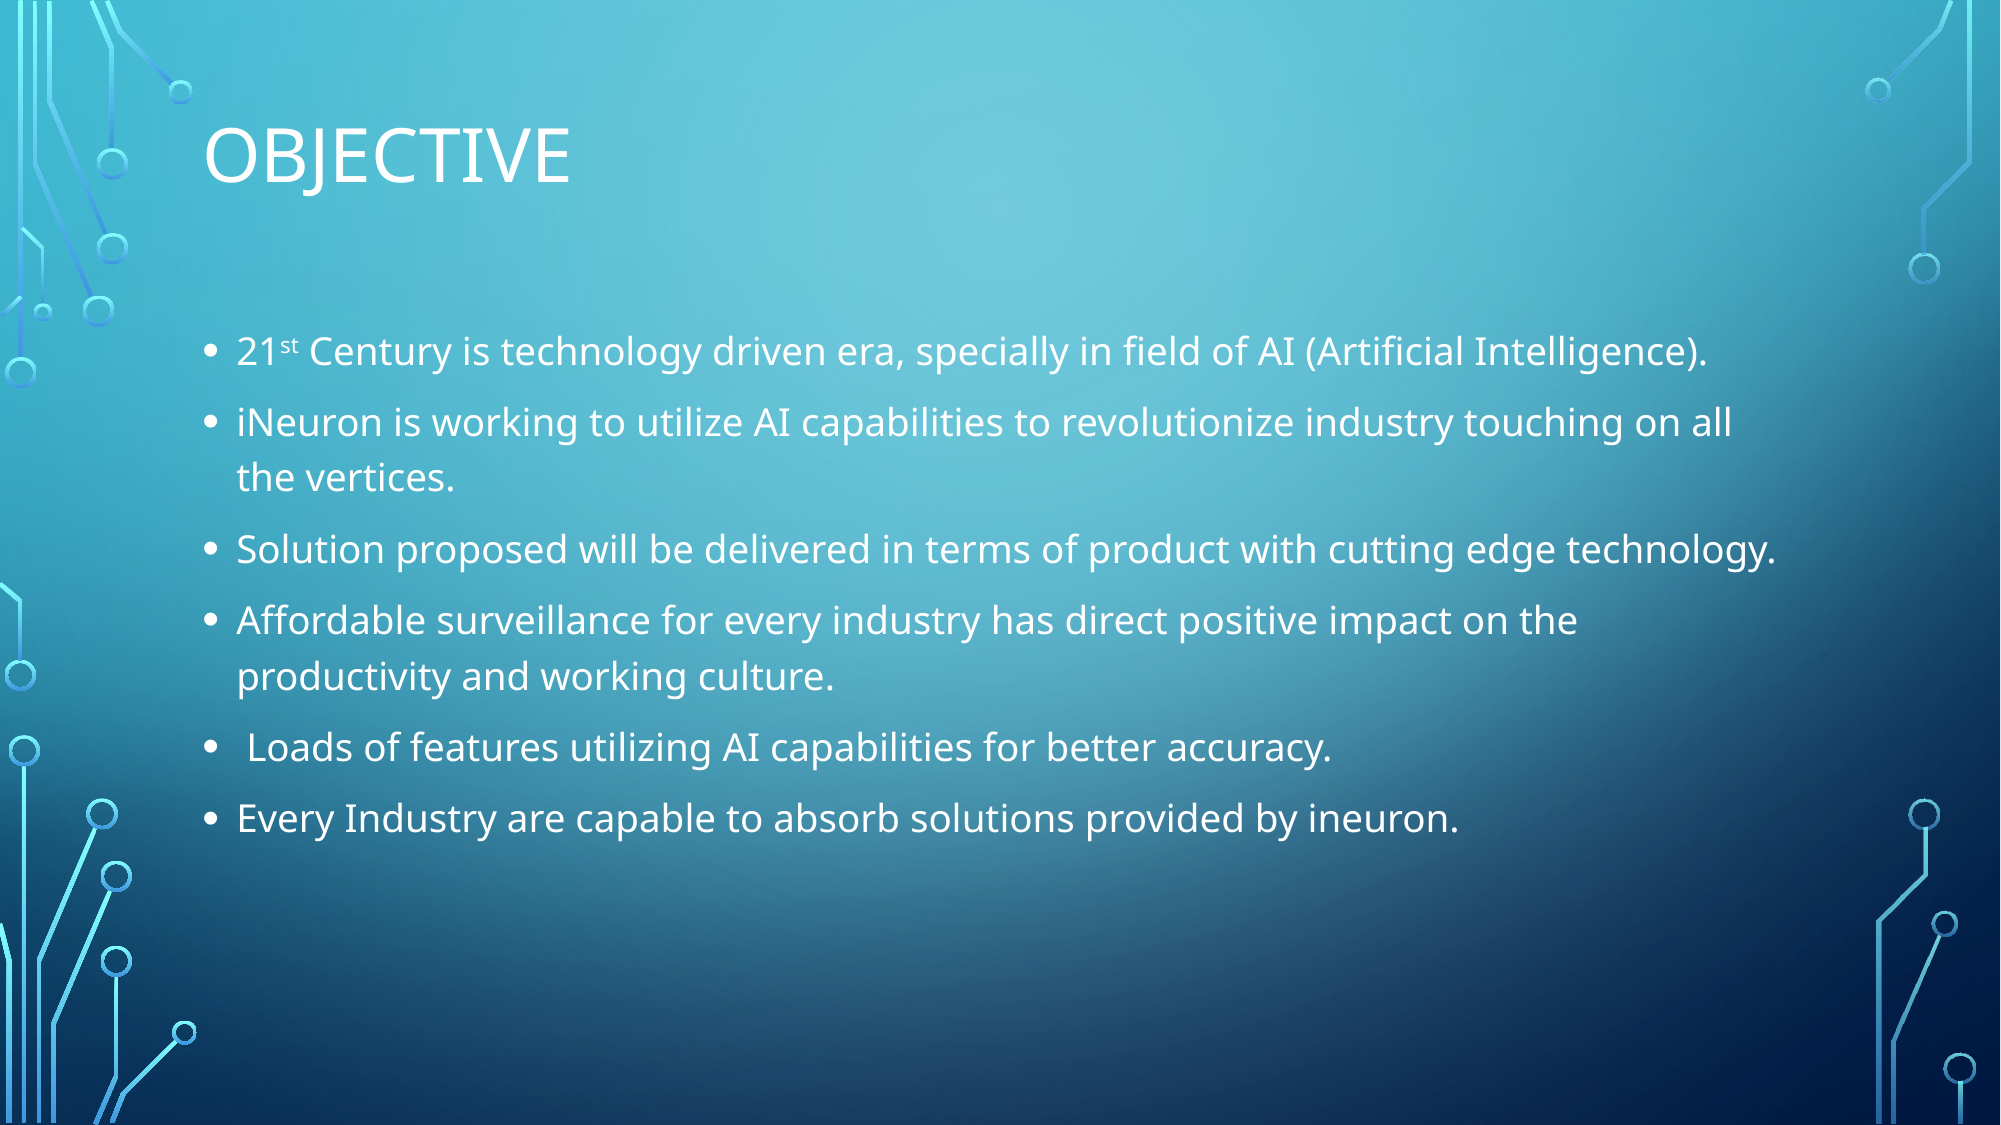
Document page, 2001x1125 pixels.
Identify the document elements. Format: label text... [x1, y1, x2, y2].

title Objective [187, 88, 1813, 229]
list 21st Century is technology driven era, specially in field of AI (Artificial Intelligence). iNeuron is working to utilize AI capabilities to revolutionize industry touching on all the vertices. Solution proposed will be delivered in terms of product with cutting edge technology. Affordable surveillance for every industry has direct positive impact on the productivity and working culture. Loads of features utilizing AI capabilities for better accuracy. Every Industry are capable to absorb solutions provided by ineuron. [187, 309, 1813, 891]
